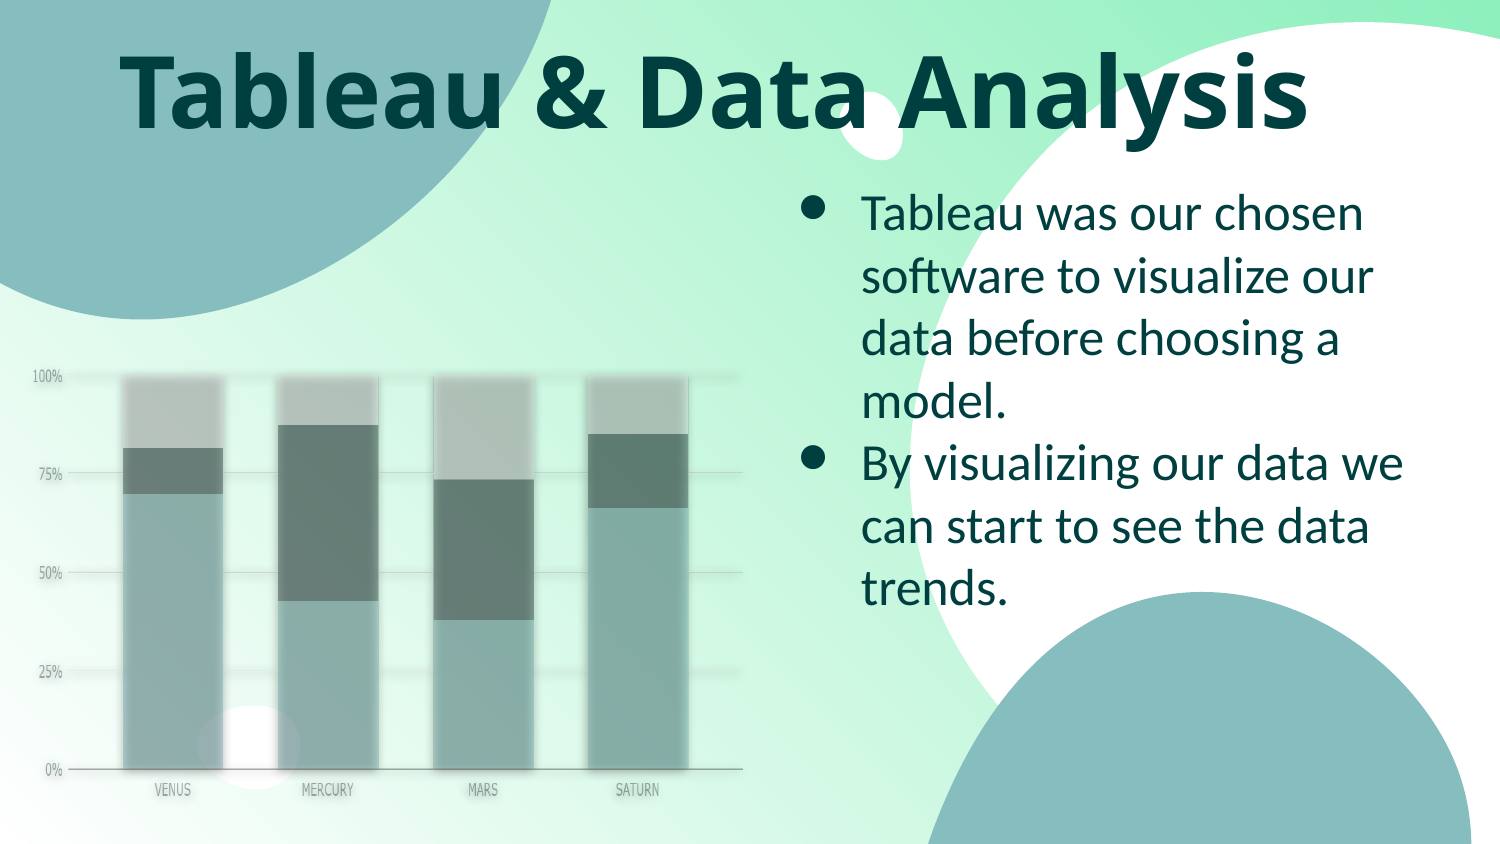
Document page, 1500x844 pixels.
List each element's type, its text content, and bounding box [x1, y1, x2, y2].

picture [17, 339, 757, 824]
title Tableau & Data Analysis [98, 12, 1332, 164]
subtitle Tableau was our chosen software to visualize our data before choosing a model. By visualizing our data we can start to see the data trends. [770, 163, 1474, 721]
